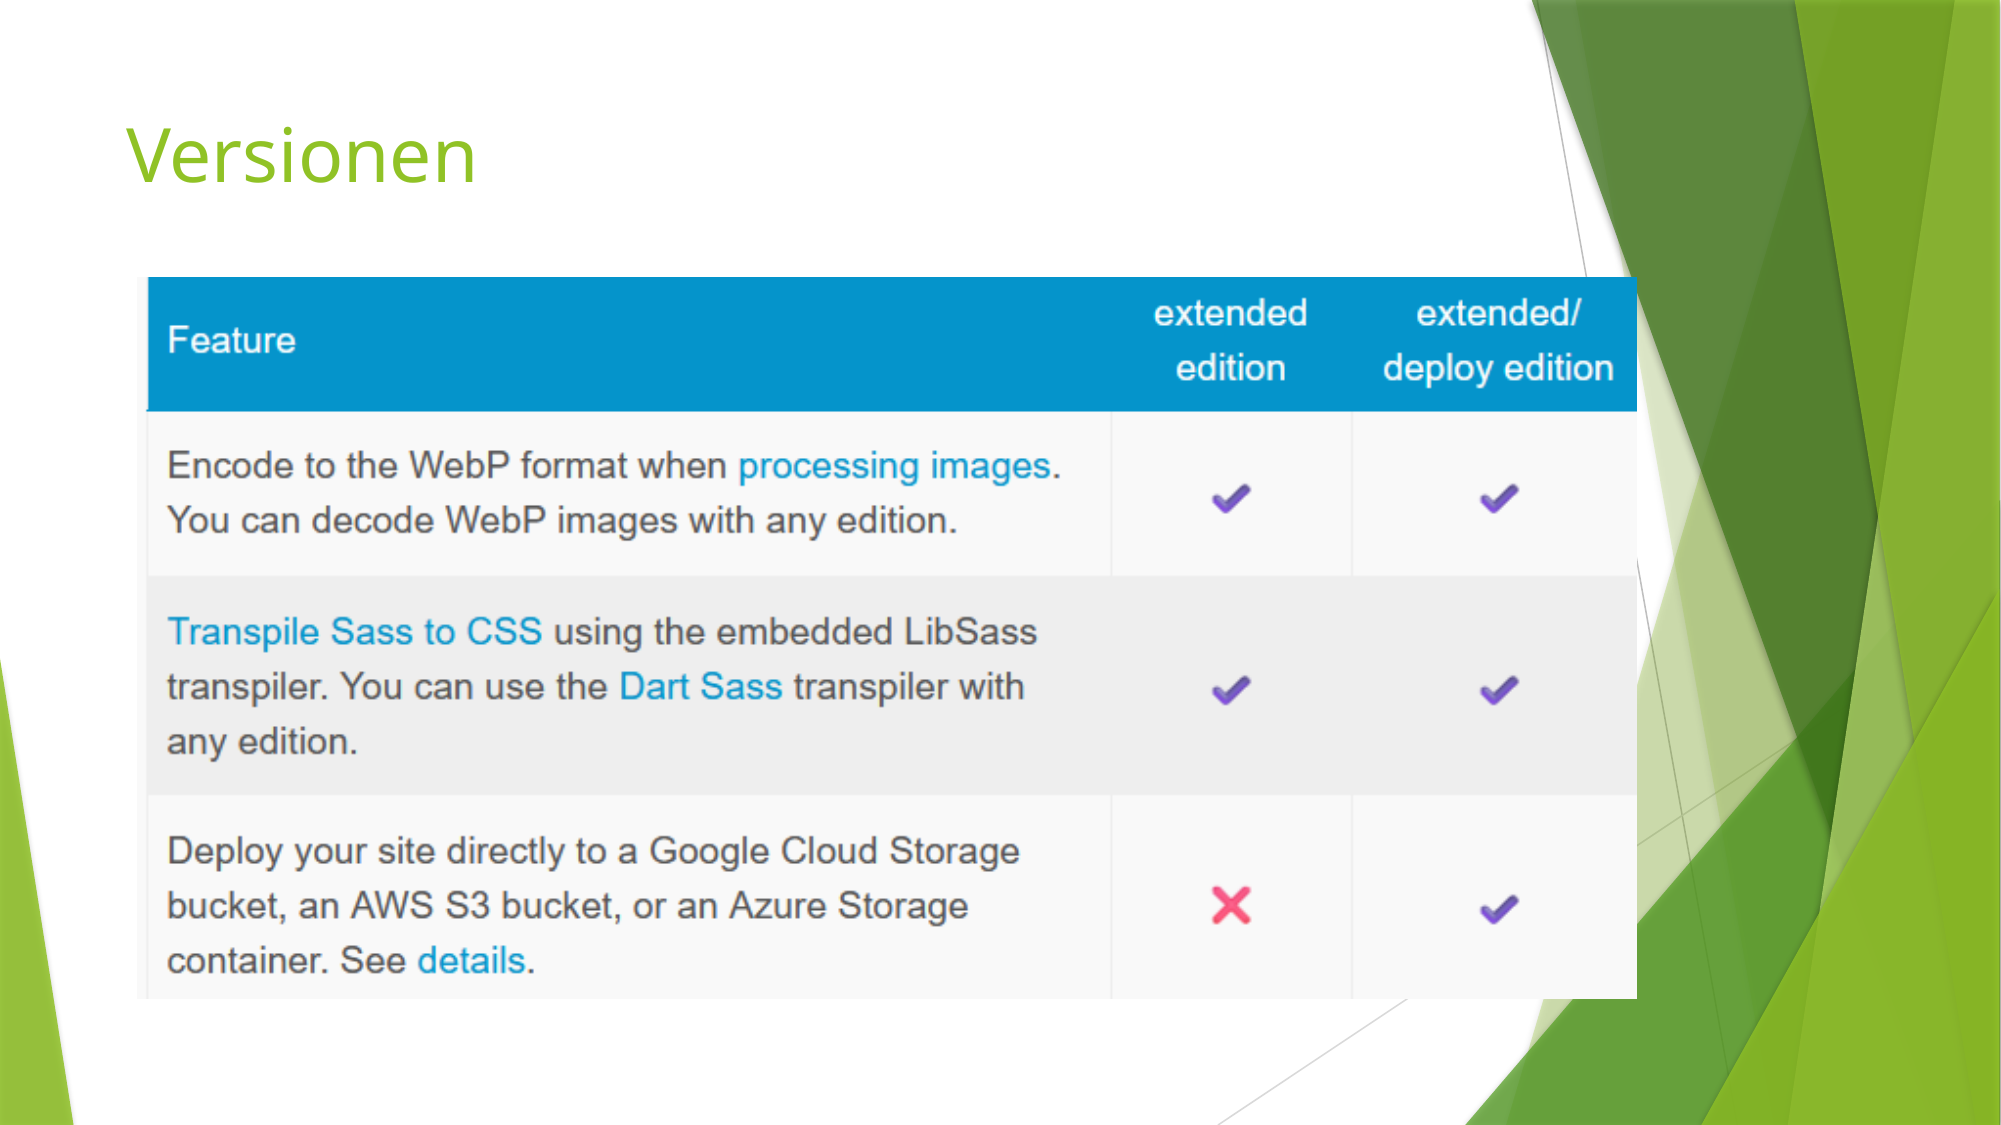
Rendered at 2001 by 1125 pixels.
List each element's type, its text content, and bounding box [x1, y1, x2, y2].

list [136, 276, 1638, 1000]
title Versionen [111, 99, 1522, 317]
